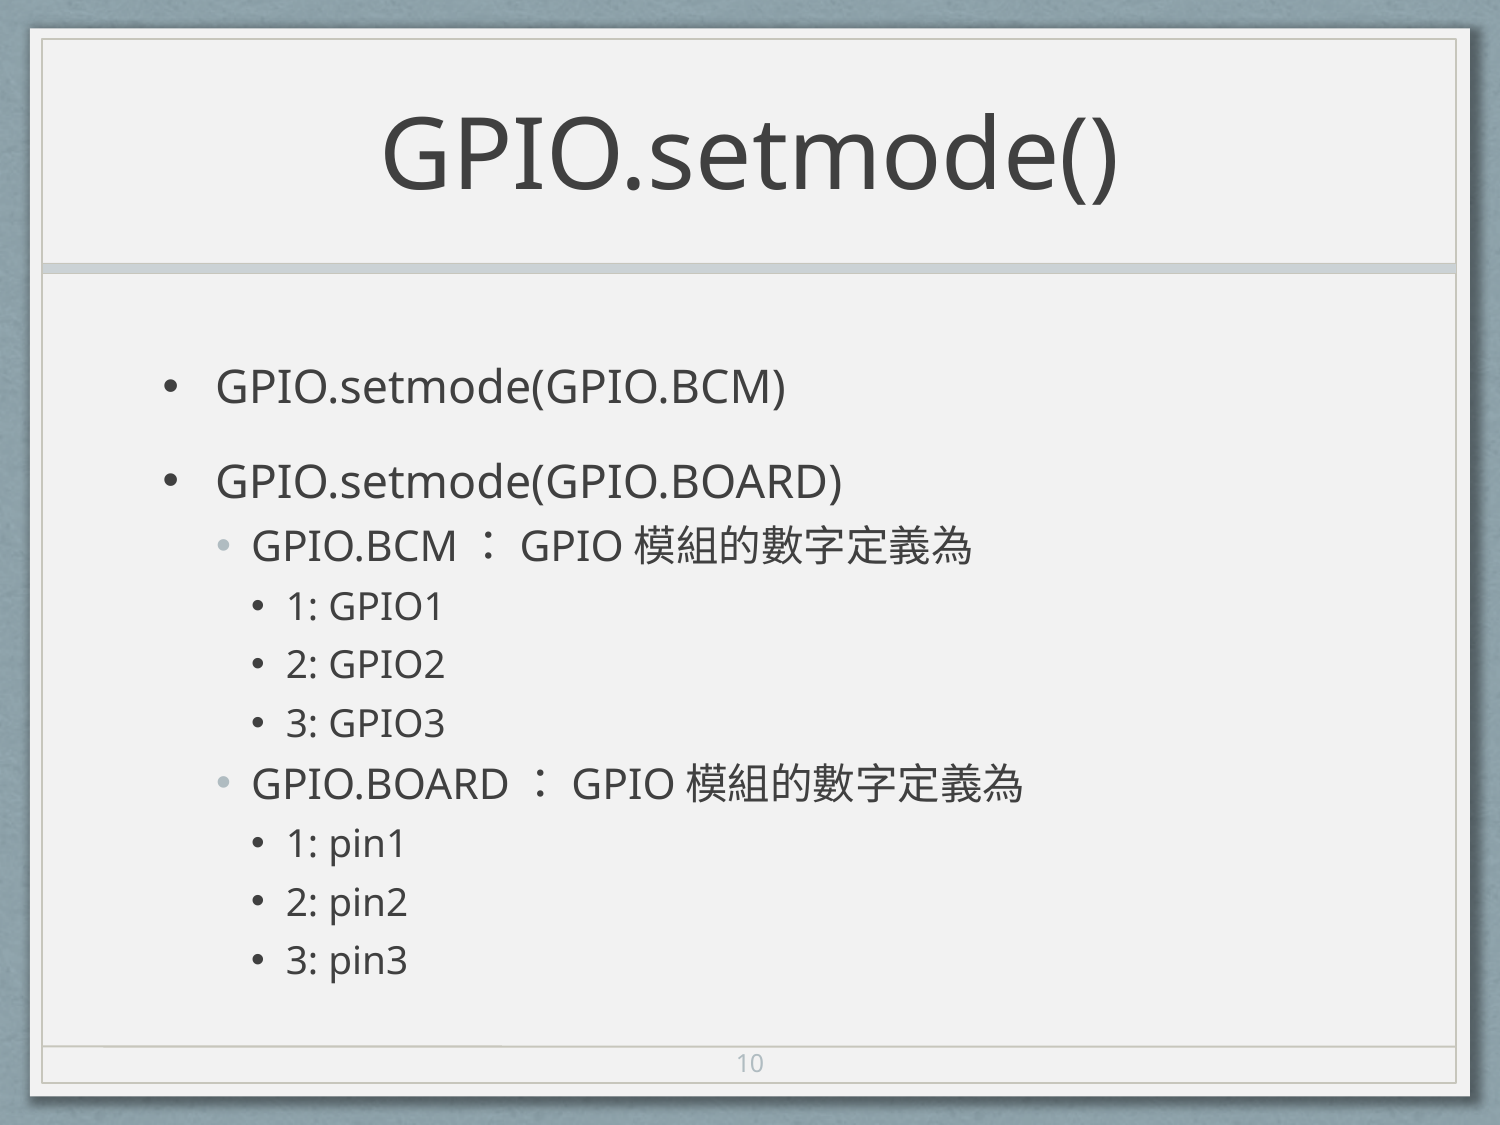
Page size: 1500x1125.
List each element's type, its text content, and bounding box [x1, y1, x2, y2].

slide_number 10 [687, 1042, 813, 1088]
title GPIO.setmode() [147, 40, 1353, 260]
list GPIO.setmode(GPIO.BCM) GPIO.setmode(GPIO.BOARD) GPIO.BCM：GPIO模組的數字定義為 1: GPIO1 2: GPIO2 3: GPIO3 GPIO.BOARD：GPIO模組的數字定義為 1: pin1 2: pin2 3: pin3 [147, 350, 1353, 995]
